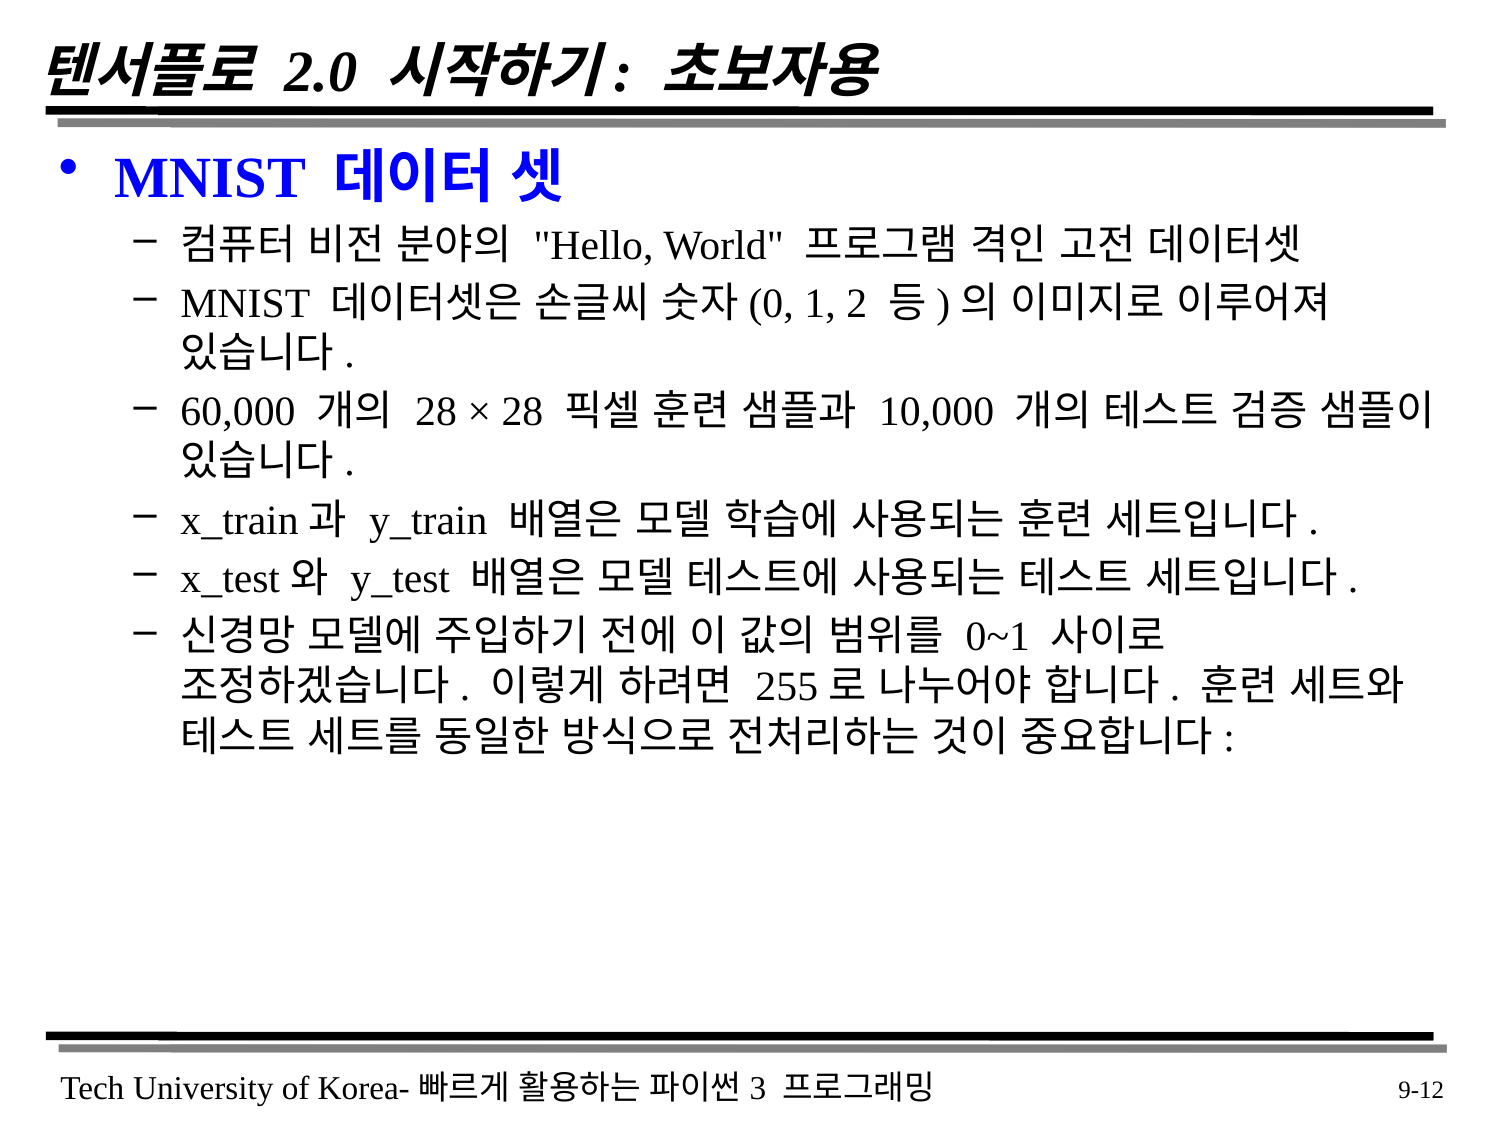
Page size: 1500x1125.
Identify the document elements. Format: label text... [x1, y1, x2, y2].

text_box [704, 189, 736, 266]
slide_number 9-12 [1333, 1066, 1460, 1115]
text_box MNIST 데이터 셋 컴퓨터 비전 분야의 "Hello, World" 프로그램 격인 고전 데이터셋 MNIST 데이터셋은 손글씨 숫자(0, 1, 2 등)의 이미지로 이루어져 있습니다. 60,000 개의 28 × 28 픽셀 훈련 샘플과 10,000 개의 테스트 검증 샘플이 있습니다. x_train과 y_train 배열은 모델 학습에 사용되는 훈련 세트입니다. x_test와 y_test 배열은 모델 테스트에 사용되는 테스트 세트입니다. 신경망 모델에 주입하기 전에 이 값의 범위를 0~1 사이로 조정하겠습니다. 이렇게 하려면 255로 나누어야 합니다. 훈련 세트와 테스트 세트를 동일한 방식으로 전처리하는 것이 중요합니다: [43, 131, 1450, 977]
title 텐서플로 2.0 시작하기: 초보자용 [25, 25, 1301, 101]
